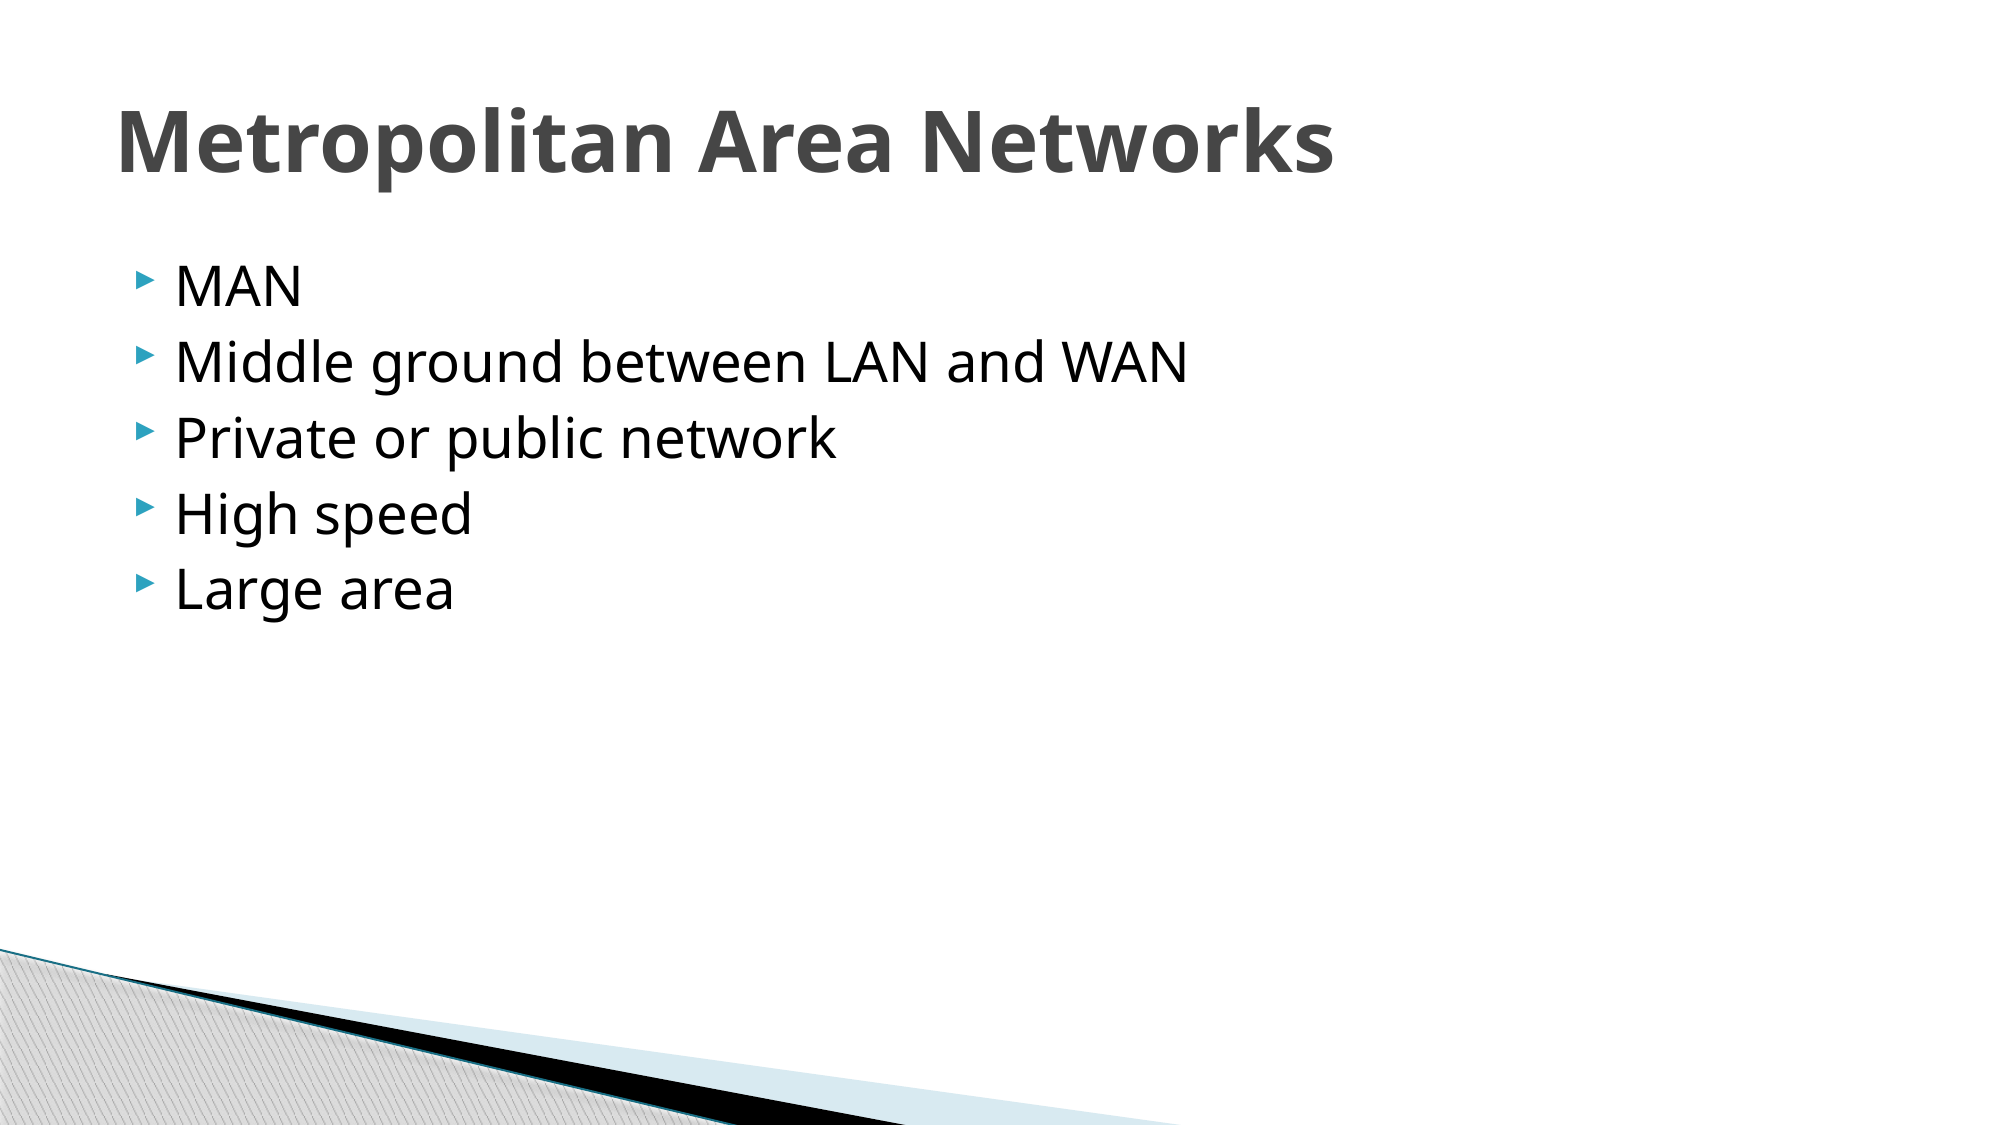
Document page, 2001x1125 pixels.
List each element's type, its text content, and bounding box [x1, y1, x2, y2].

list MAN Middle ground between LAN and WAN Private or public network High speed Large area [99, 242, 1900, 986]
title Metropolitan Area Networks [99, 45, 1900, 233]
